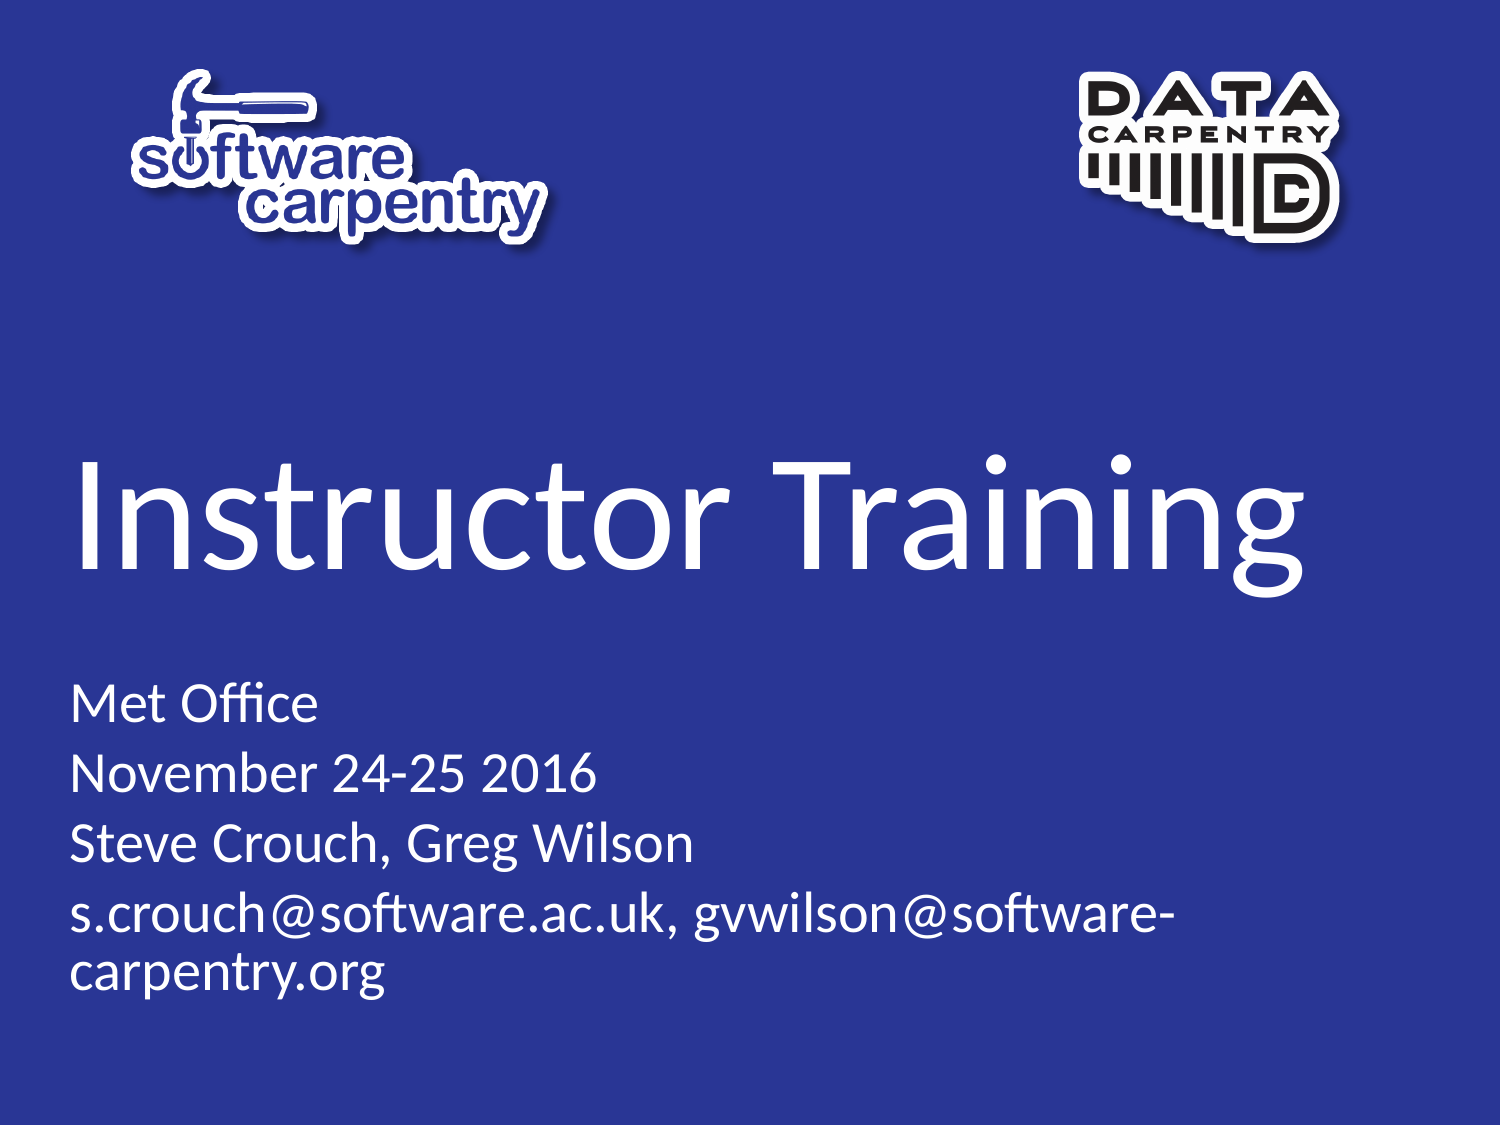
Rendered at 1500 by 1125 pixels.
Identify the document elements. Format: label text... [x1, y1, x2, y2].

picture [1074, 66, 1347, 248]
picture [129, 66, 550, 245]
list Instructor Training Met Office November 24-25 2016 Steve Crouch, Greg Wilson s.crouch@software.ac.uk, gvwilson@software-carpentry.org [54, 278, 1441, 1059]
